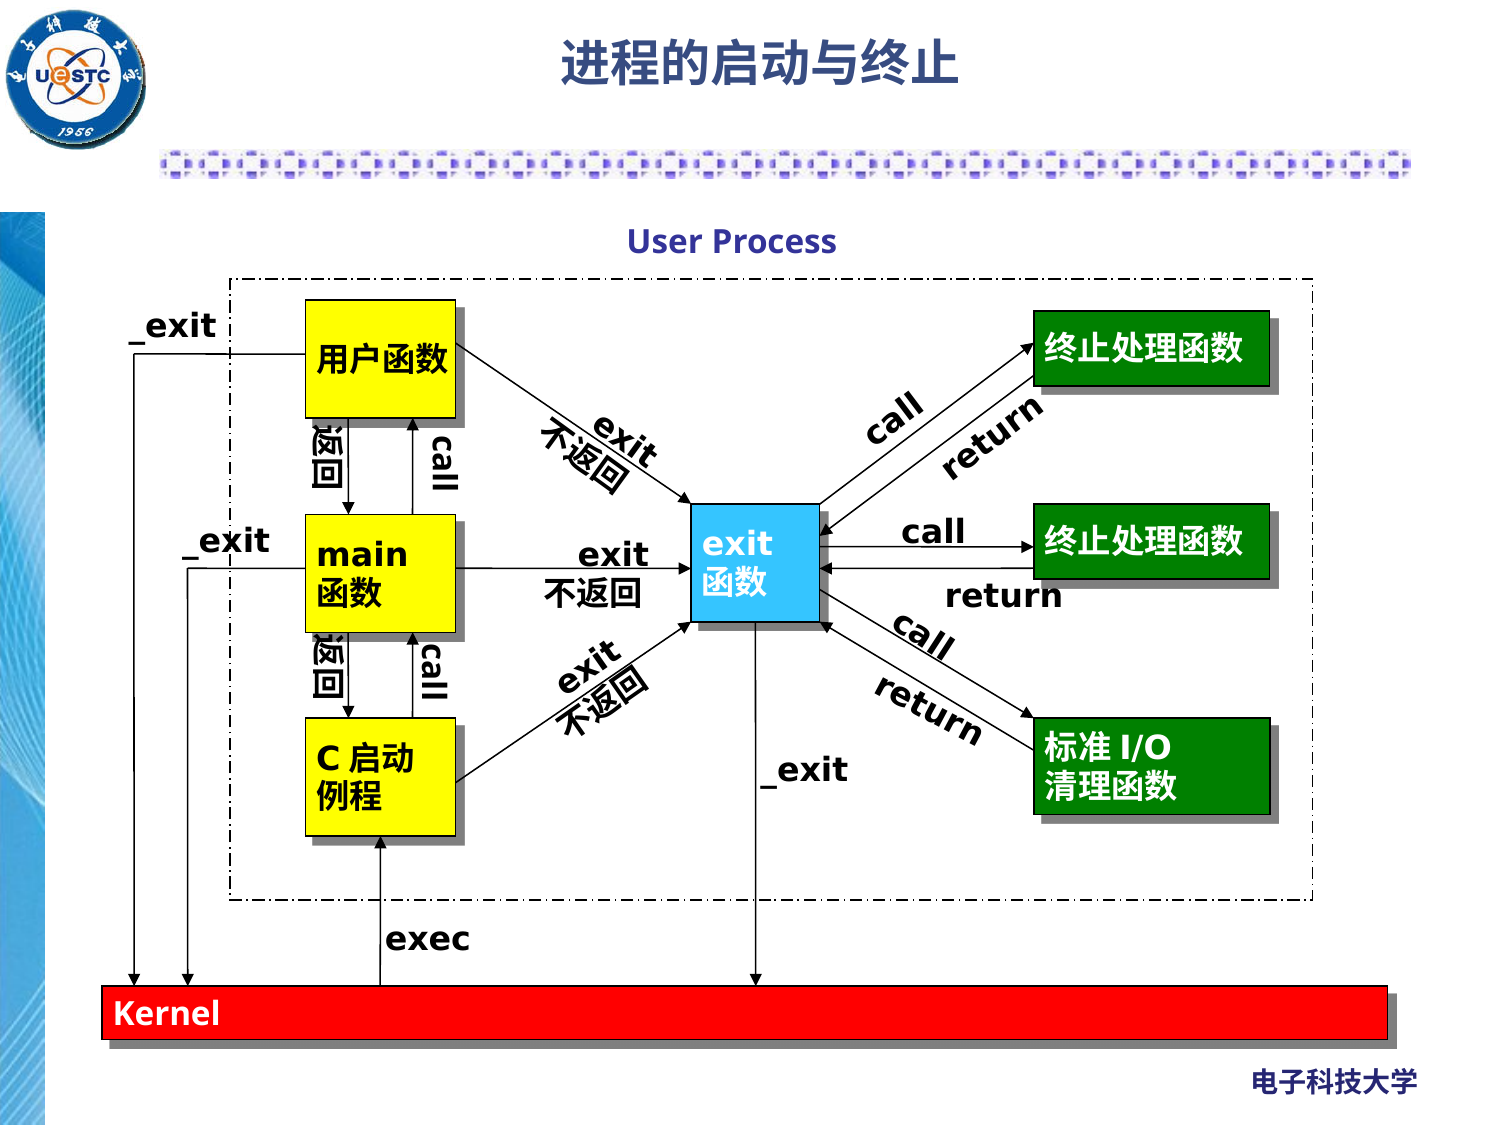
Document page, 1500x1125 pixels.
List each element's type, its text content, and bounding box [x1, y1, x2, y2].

title 进程的启动与终止 [159, 31, 1362, 122]
text_box [749, 795, 762, 987]
text_box [819, 460, 920, 536]
text_box exec [373, 912, 483, 964]
text_box 返回 [294, 418, 358, 551]
text_box _exit [749, 744, 860, 795]
text_box [649, 621, 692, 651]
text_box _exit [171, 514, 282, 566]
text_box [943, 342, 1034, 412]
text_box [181, 568, 194, 987]
text_box [374, 835, 387, 912]
text_box exit 不返回 [494, 350, 679, 519]
text_box Kernel [101, 986, 1388, 1040]
text_box [819, 621, 878, 657]
picture [5, 0, 146, 150]
text_box call [873, 589, 974, 680]
text_box 返回 [295, 627, 359, 760]
text_box User Process [615, 215, 849, 267]
picture [159, 149, 1411, 179]
text_box exit 不返回 [496, 611, 673, 773]
text_box return [933, 570, 1075, 622]
text_box call [890, 505, 978, 557]
text_box call [412, 428, 475, 506]
text_box [655, 479, 692, 504]
text_box return [919, 373, 1063, 500]
text_box return [856, 653, 1005, 765]
text_box [978, 540, 1034, 554]
text_box call [401, 637, 465, 715]
text_box call [842, 372, 943, 466]
text_box [230, 278, 1313, 901]
text_box [127, 353, 141, 987]
text_box [406, 417, 418, 431]
text_box [819, 562, 1035, 575]
text_box _exit [117, 300, 228, 352]
text_box exit 不返回 [509, 529, 662, 619]
text_box [662, 562, 692, 575]
picture [0, 212, 45, 1125]
text_box [953, 670, 1034, 719]
